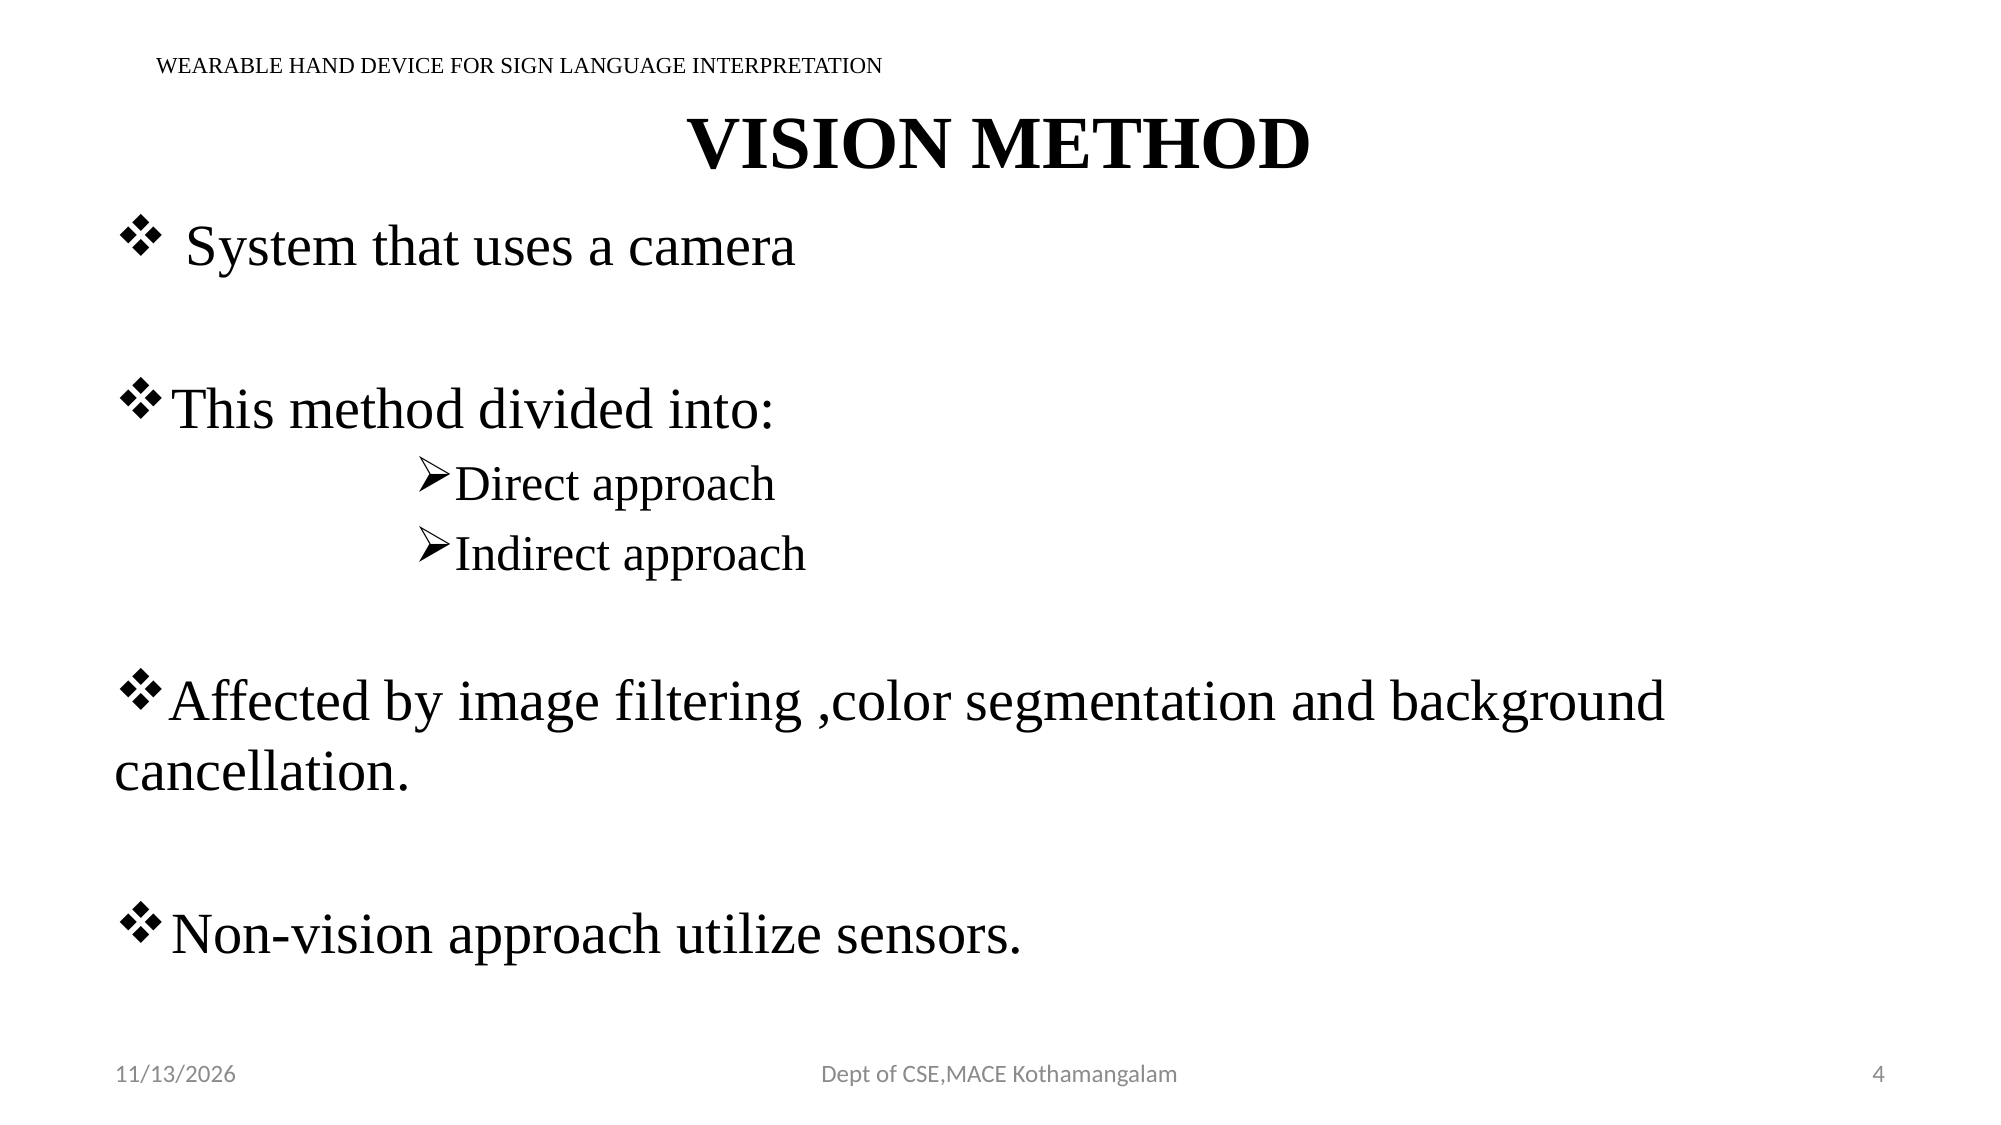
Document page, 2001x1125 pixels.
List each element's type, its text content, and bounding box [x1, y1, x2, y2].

title VISION METHOD [99, 45, 1900, 200]
text_box WEARABLE HAND DEVICE FOR SIGN LANGUAGE INTERPRETATION [141, 42, 899, 113]
slide_number 4 [1433, 1042, 1900, 1103]
footer Dept of CSE,MACE Kothamangalam [683, 1042, 1317, 1103]
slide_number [99, 1042, 567, 1103]
list System that uses a camera This method divided into: Direct approach Indirect approach Affected by image filtering ,color segmentation and background cancellation. Non-vision approach utilize sensors. [99, 200, 1900, 1005]
